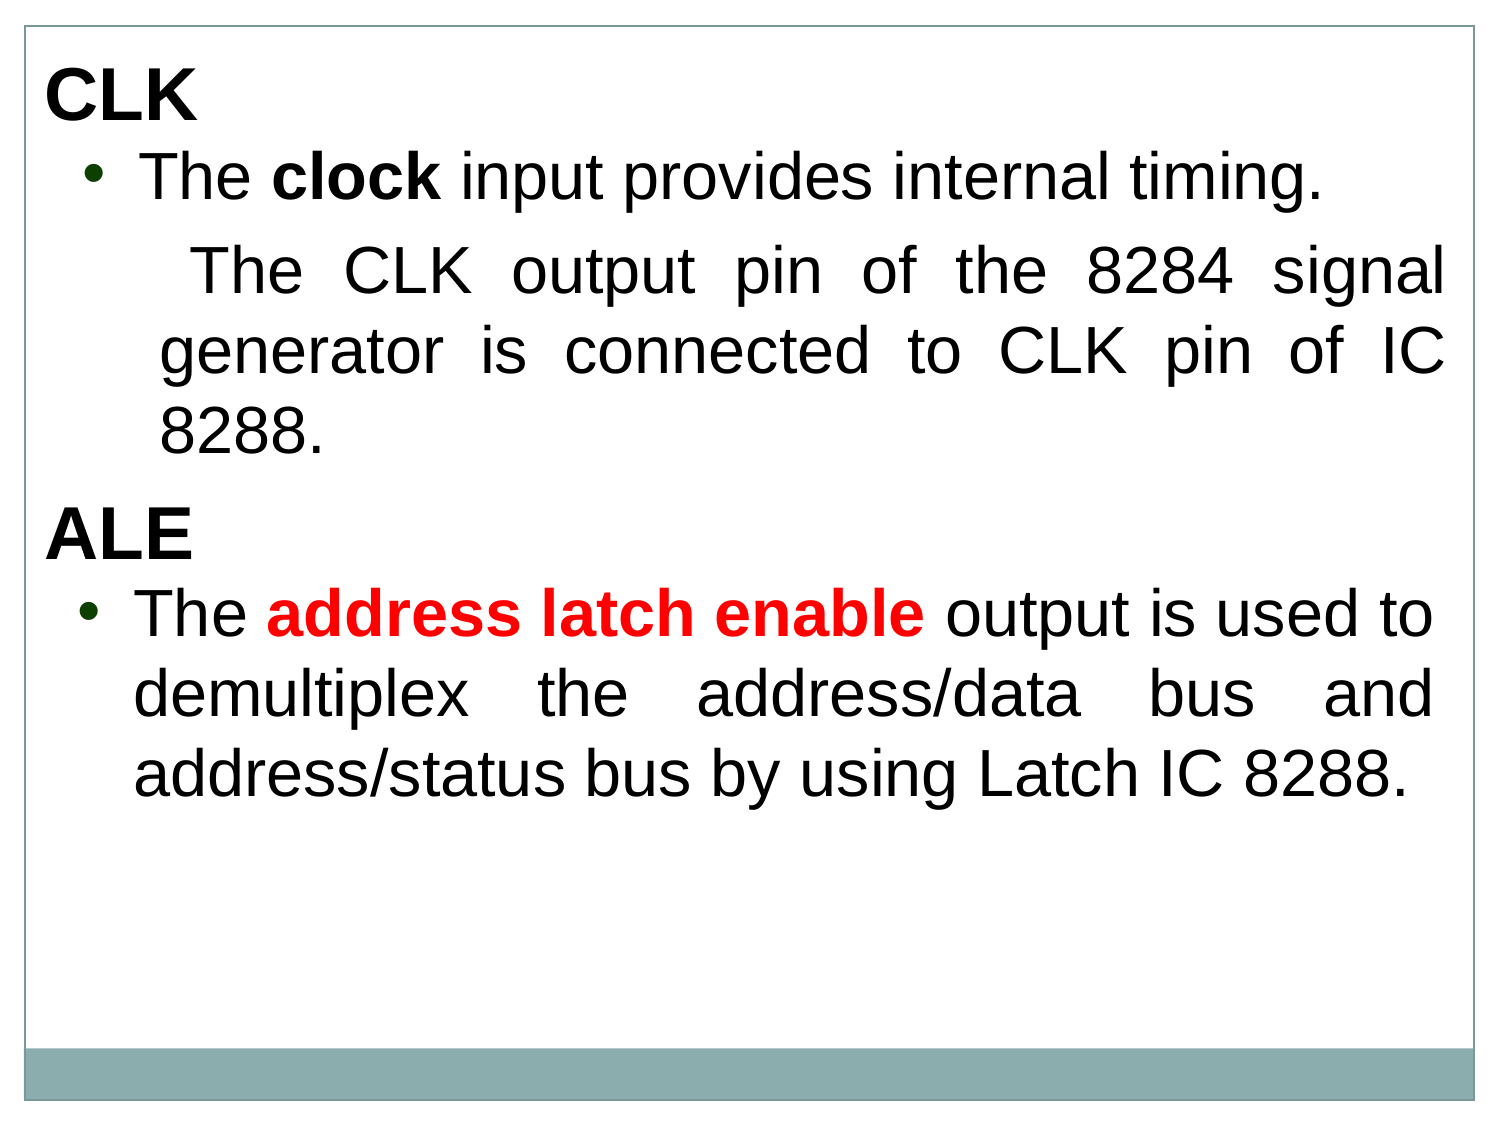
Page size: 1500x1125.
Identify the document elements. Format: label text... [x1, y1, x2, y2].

text_box ALE [29, 477, 1493, 600]
text_box The clock input provides internal timing. The CLK output pin of the 8284 signal generator is connected to CLK pin of IC 8288. [67, 225, 1463, 463]
text_box CLK [29, 37, 1493, 225]
text_box The address latch enable output is used to demultiplex the address/data bus and address/status bus by using Latch IC 8288. [62, 562, 1450, 838]
